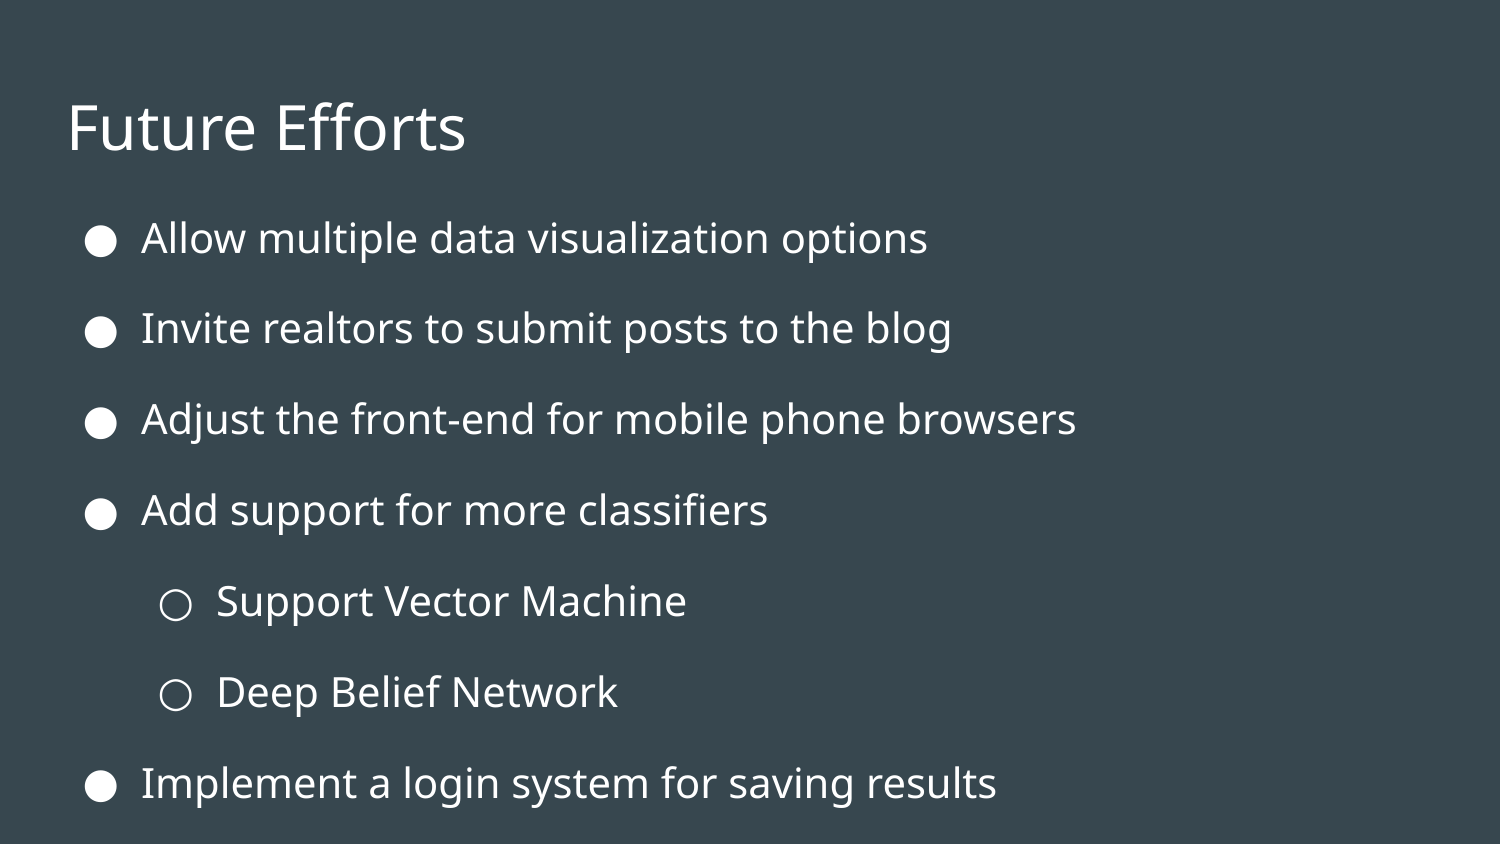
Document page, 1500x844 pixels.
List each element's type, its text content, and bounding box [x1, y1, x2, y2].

list Allow multiple data visualization options Invite realtors to submit posts to the blog Adjust the front-end for mobile phone browsers Add support for more classifiers Support Vector Machine Deep Belief Network Implement a login system for saving results Predicting the price of a home sale by running multiple Random Forests Realtor Ranking [51, 189, 1449, 750]
title Future Efforts [51, 72, 1449, 167]
